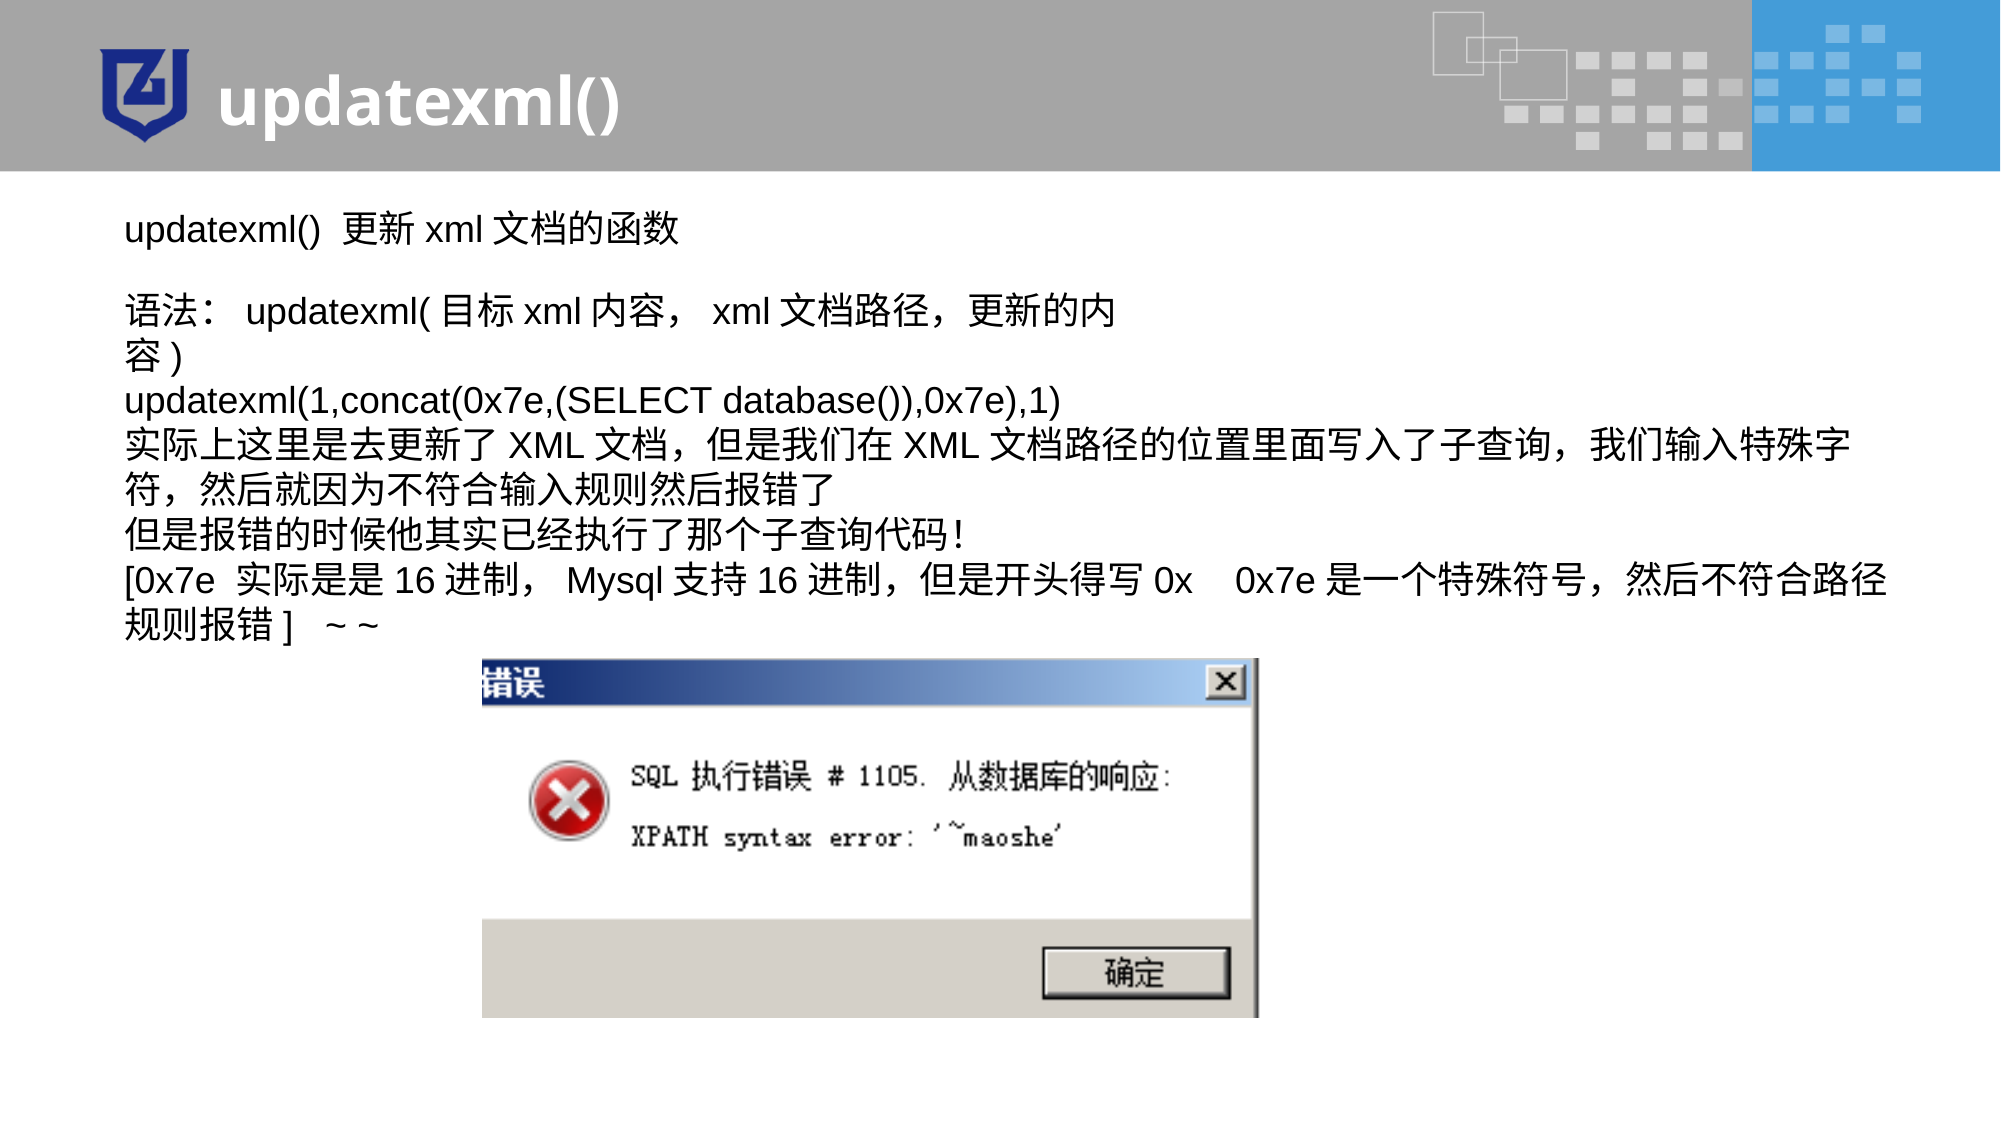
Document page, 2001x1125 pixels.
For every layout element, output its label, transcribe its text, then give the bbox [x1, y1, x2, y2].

text_box 语法：updatexml(目标xml内容，xml文档路径，更新的内容) [109, 279, 1179, 368]
title updatexml() [201, 58, 1627, 139]
text_box updatexml(1,concat(0x7e,(SELECT database()),0x7e),1) 实际上这里是去更新了XML文档，但是我们在XML文档路径的位置里面写入了子查询，我们输入特殊字符，然后就因为不符合输入规则然后报错了 但是报错的时候他其实已经执行了那个子查询代码！ [0x7e 实际是是16进制，Mysql支持16进制，但是开头得写0x 0x7e是一个特殊符号，然后不符合路径规则报错] ~ ~ [109, 368, 1925, 653]
picture [482, 658, 1262, 1019]
text_box updatexml() 更新xml文档的函数 [109, 197, 986, 258]
picture [91, 26, 202, 170]
